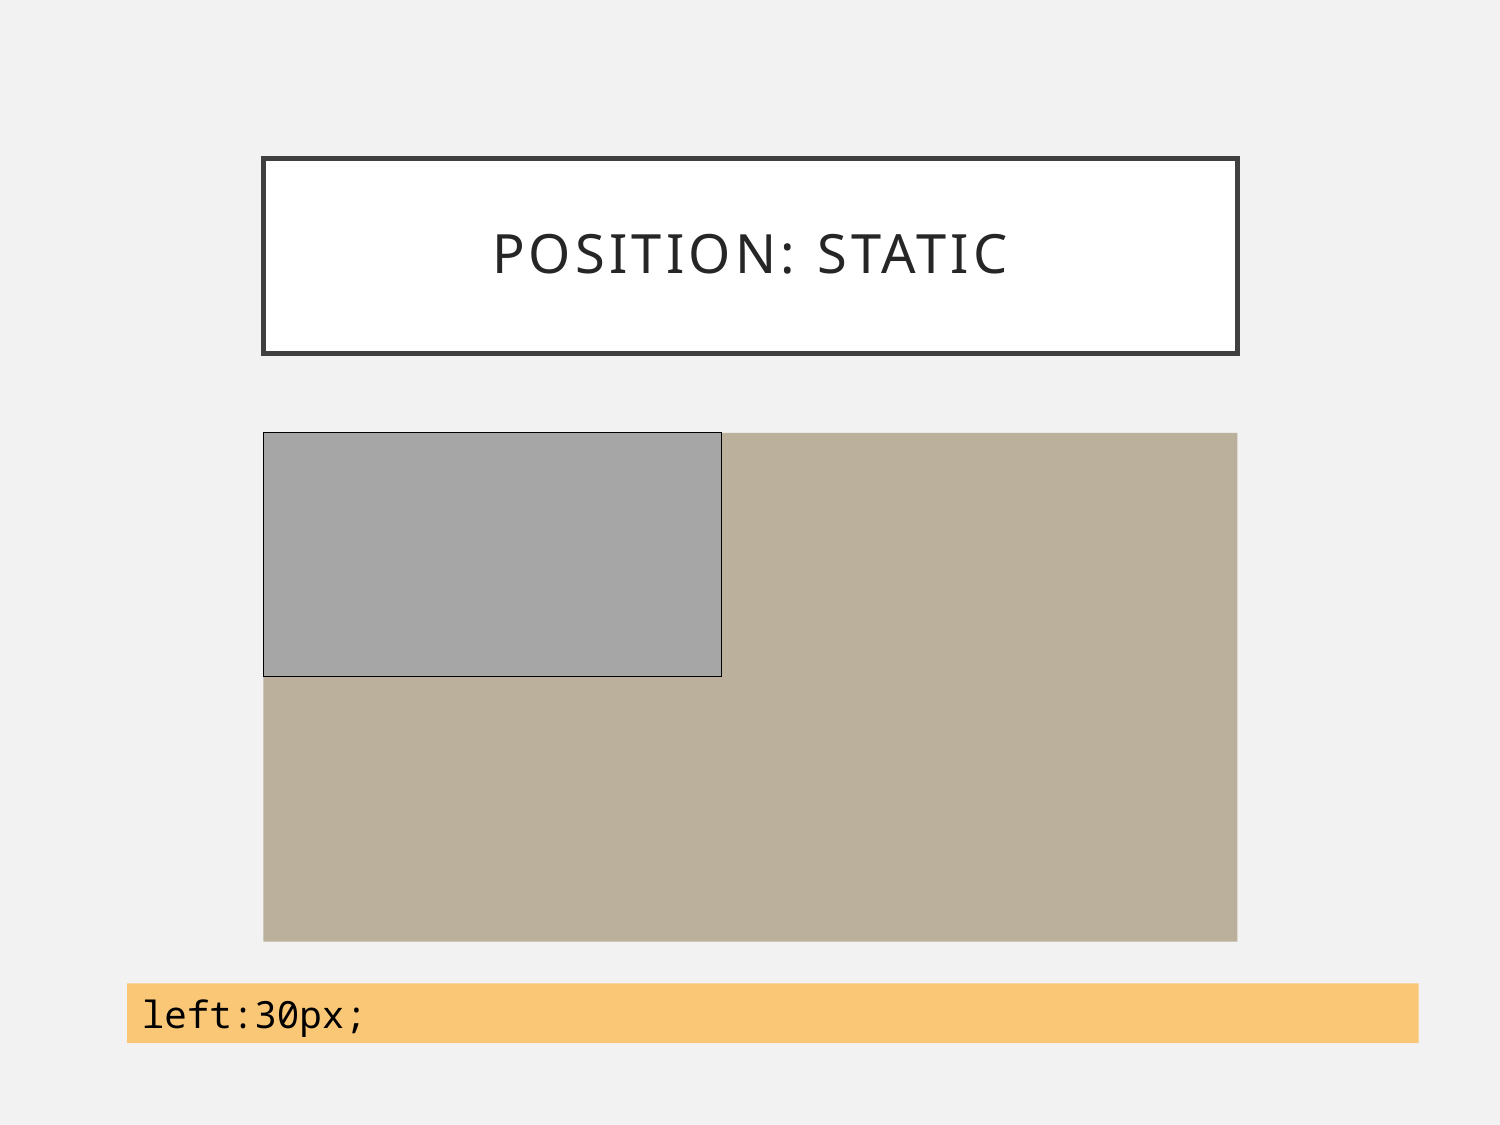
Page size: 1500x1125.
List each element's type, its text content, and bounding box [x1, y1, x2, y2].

text_box left:30px; [127, 983, 1419, 1044]
title Position: static [261, 156, 1240, 356]
text_box [263, 432, 722, 677]
text_box [263, 432, 1238, 942]
